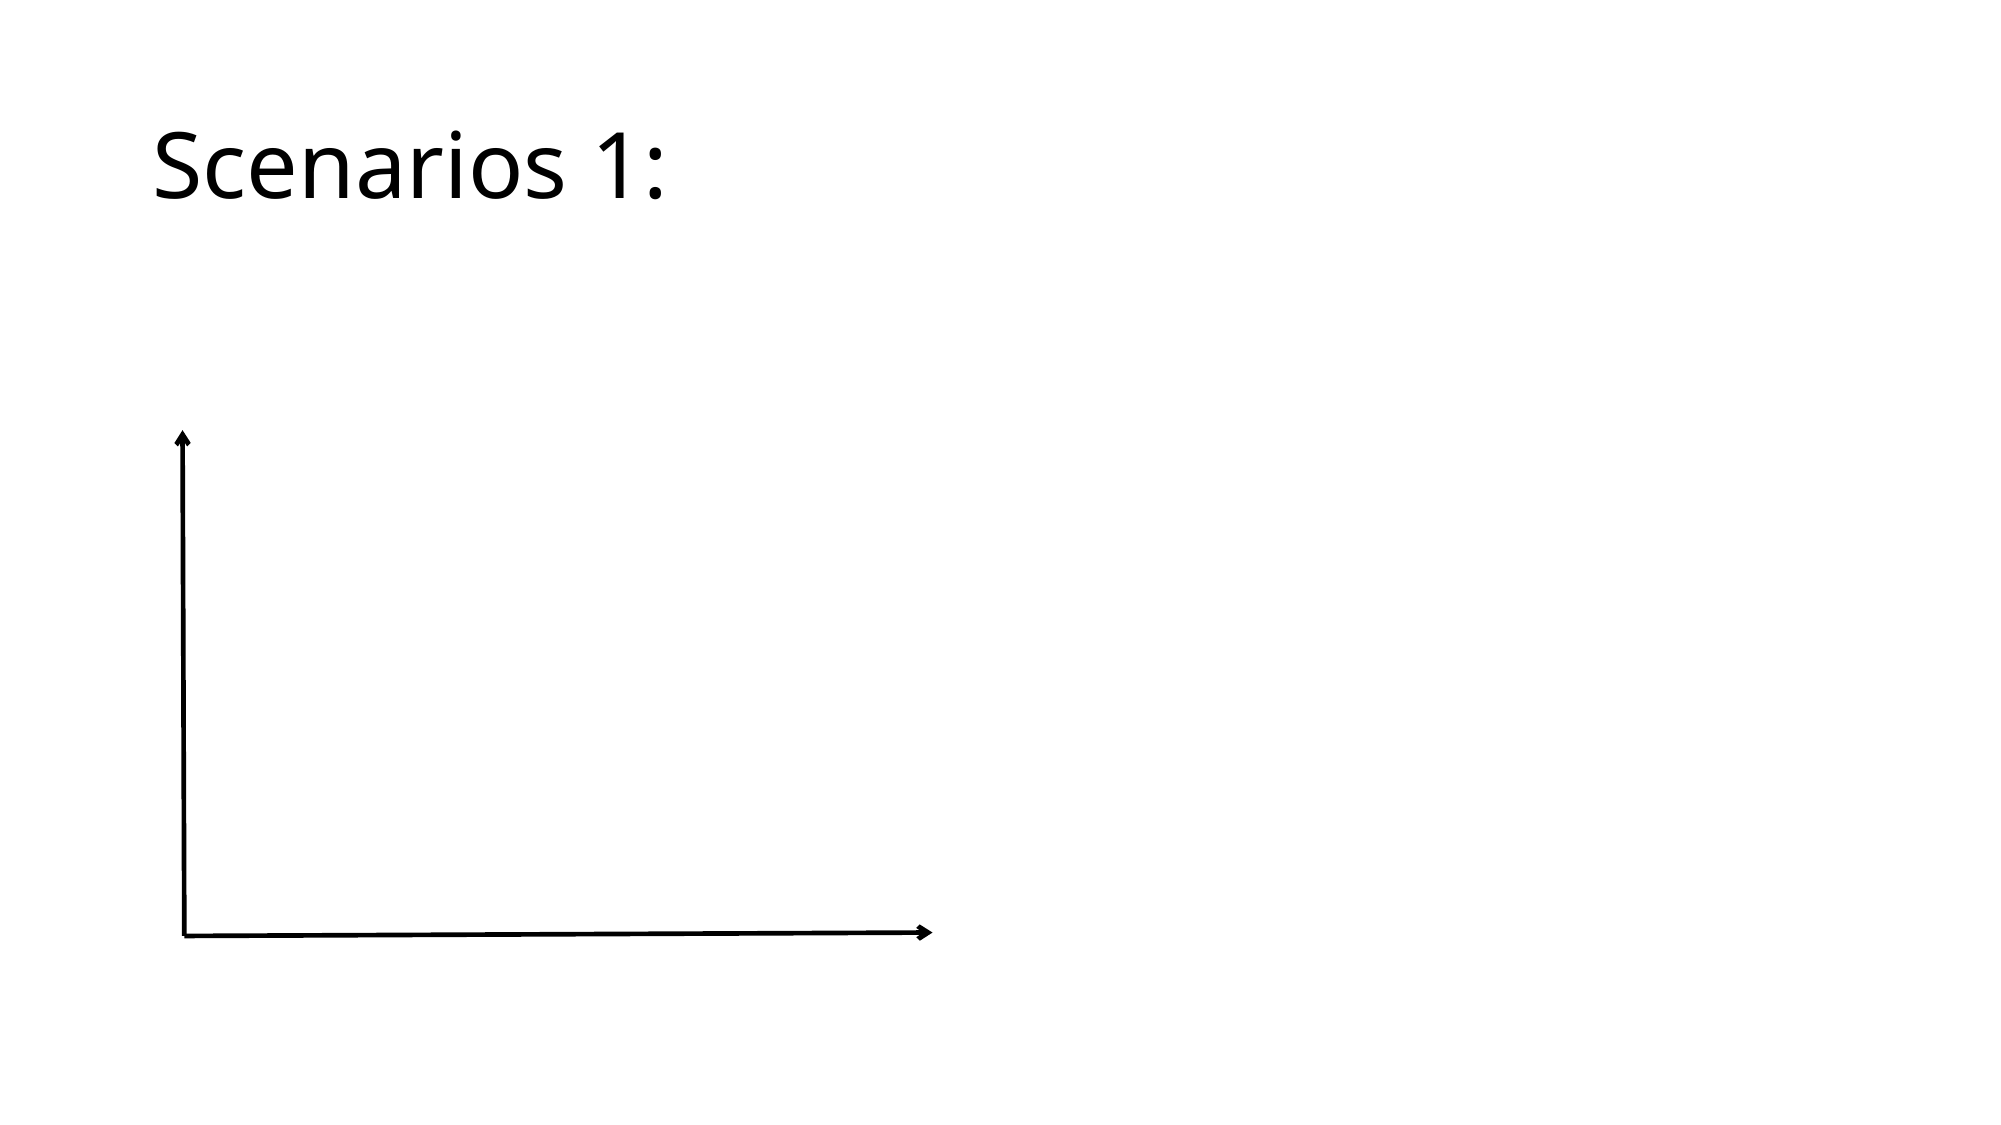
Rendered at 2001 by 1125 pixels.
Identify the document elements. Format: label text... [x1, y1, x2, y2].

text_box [184, 932, 933, 936]
title Scenarios 1: [137, 59, 1863, 278]
